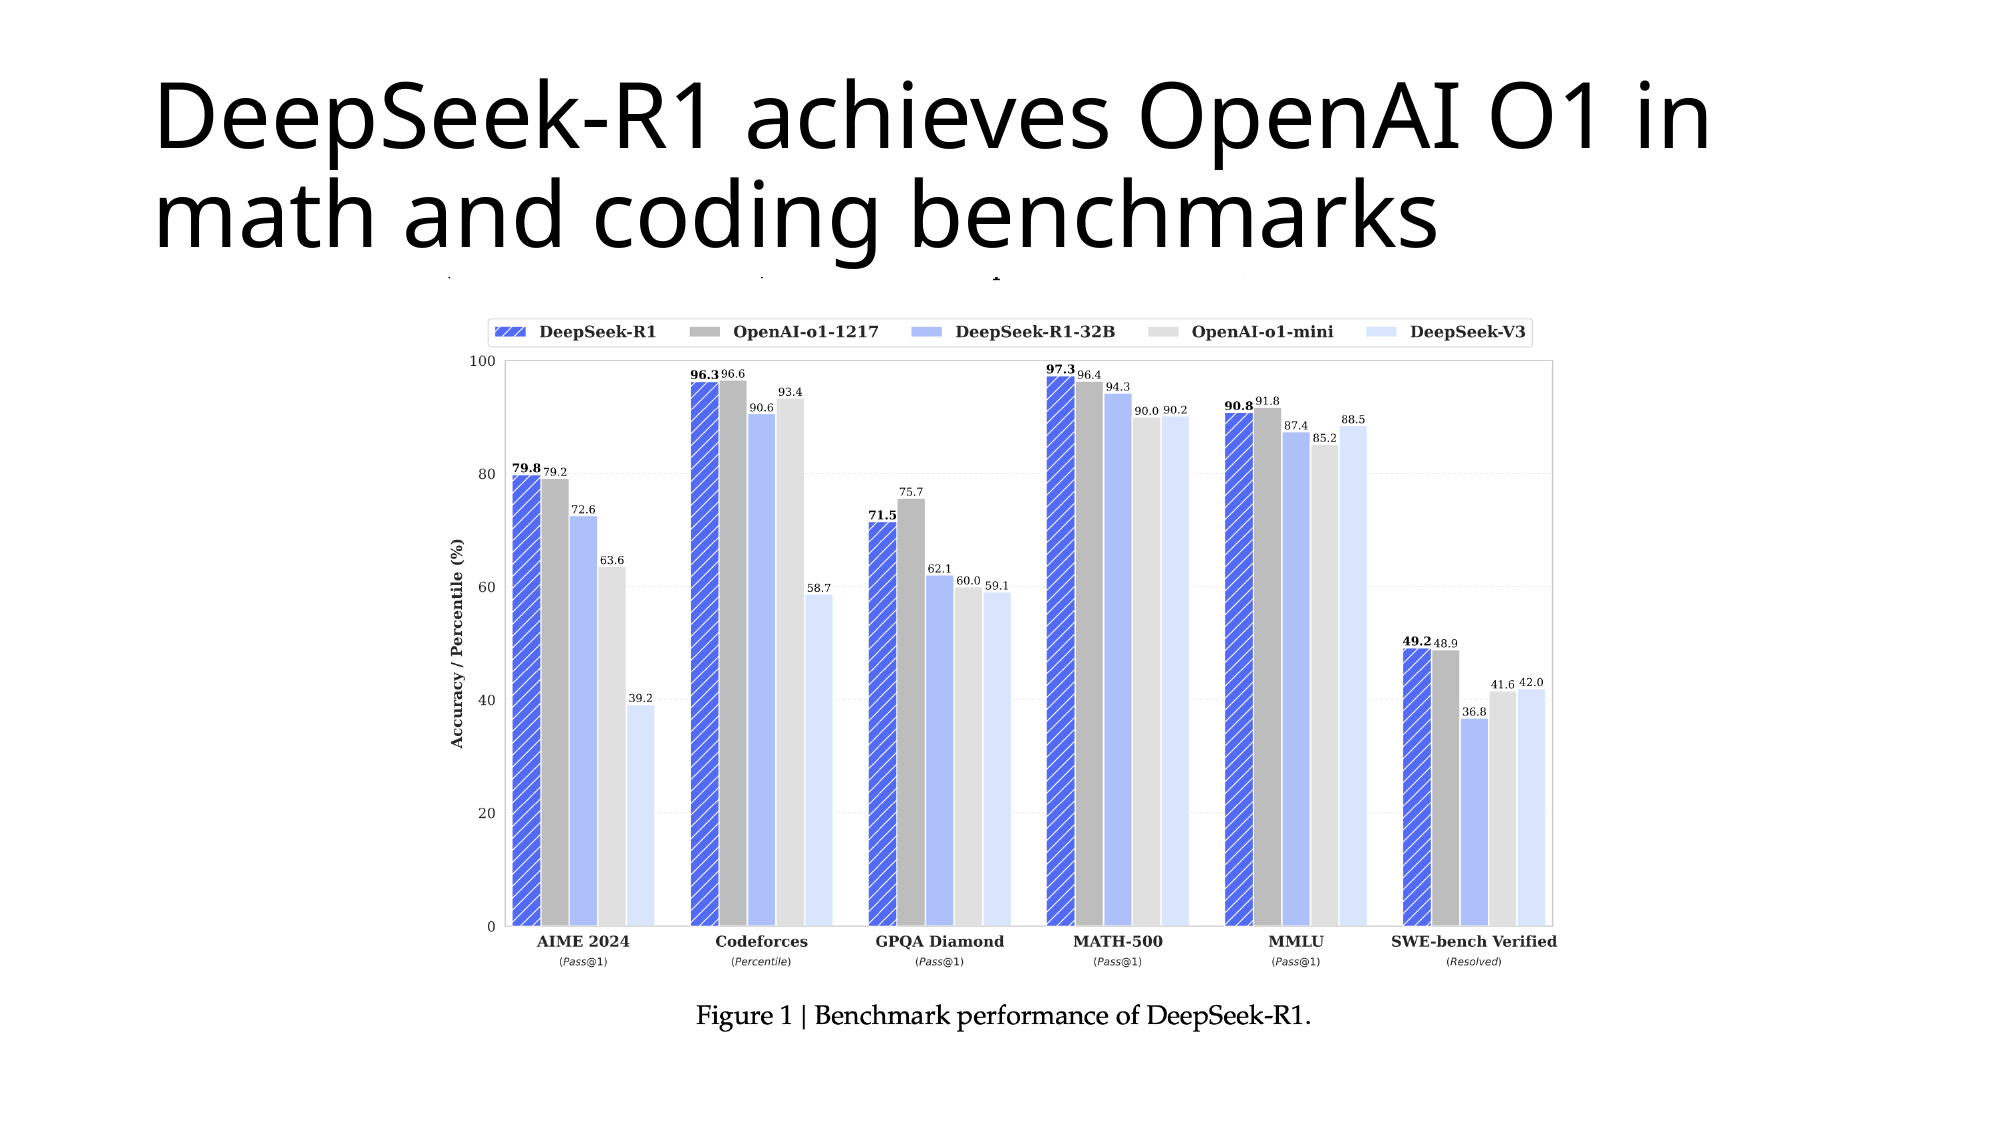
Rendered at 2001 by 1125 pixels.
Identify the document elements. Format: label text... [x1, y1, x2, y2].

title DeepSeek-R1 achieves OpenAI O1 in math and coding benchmarks [137, 59, 1863, 278]
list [414, 276, 1655, 1068]
